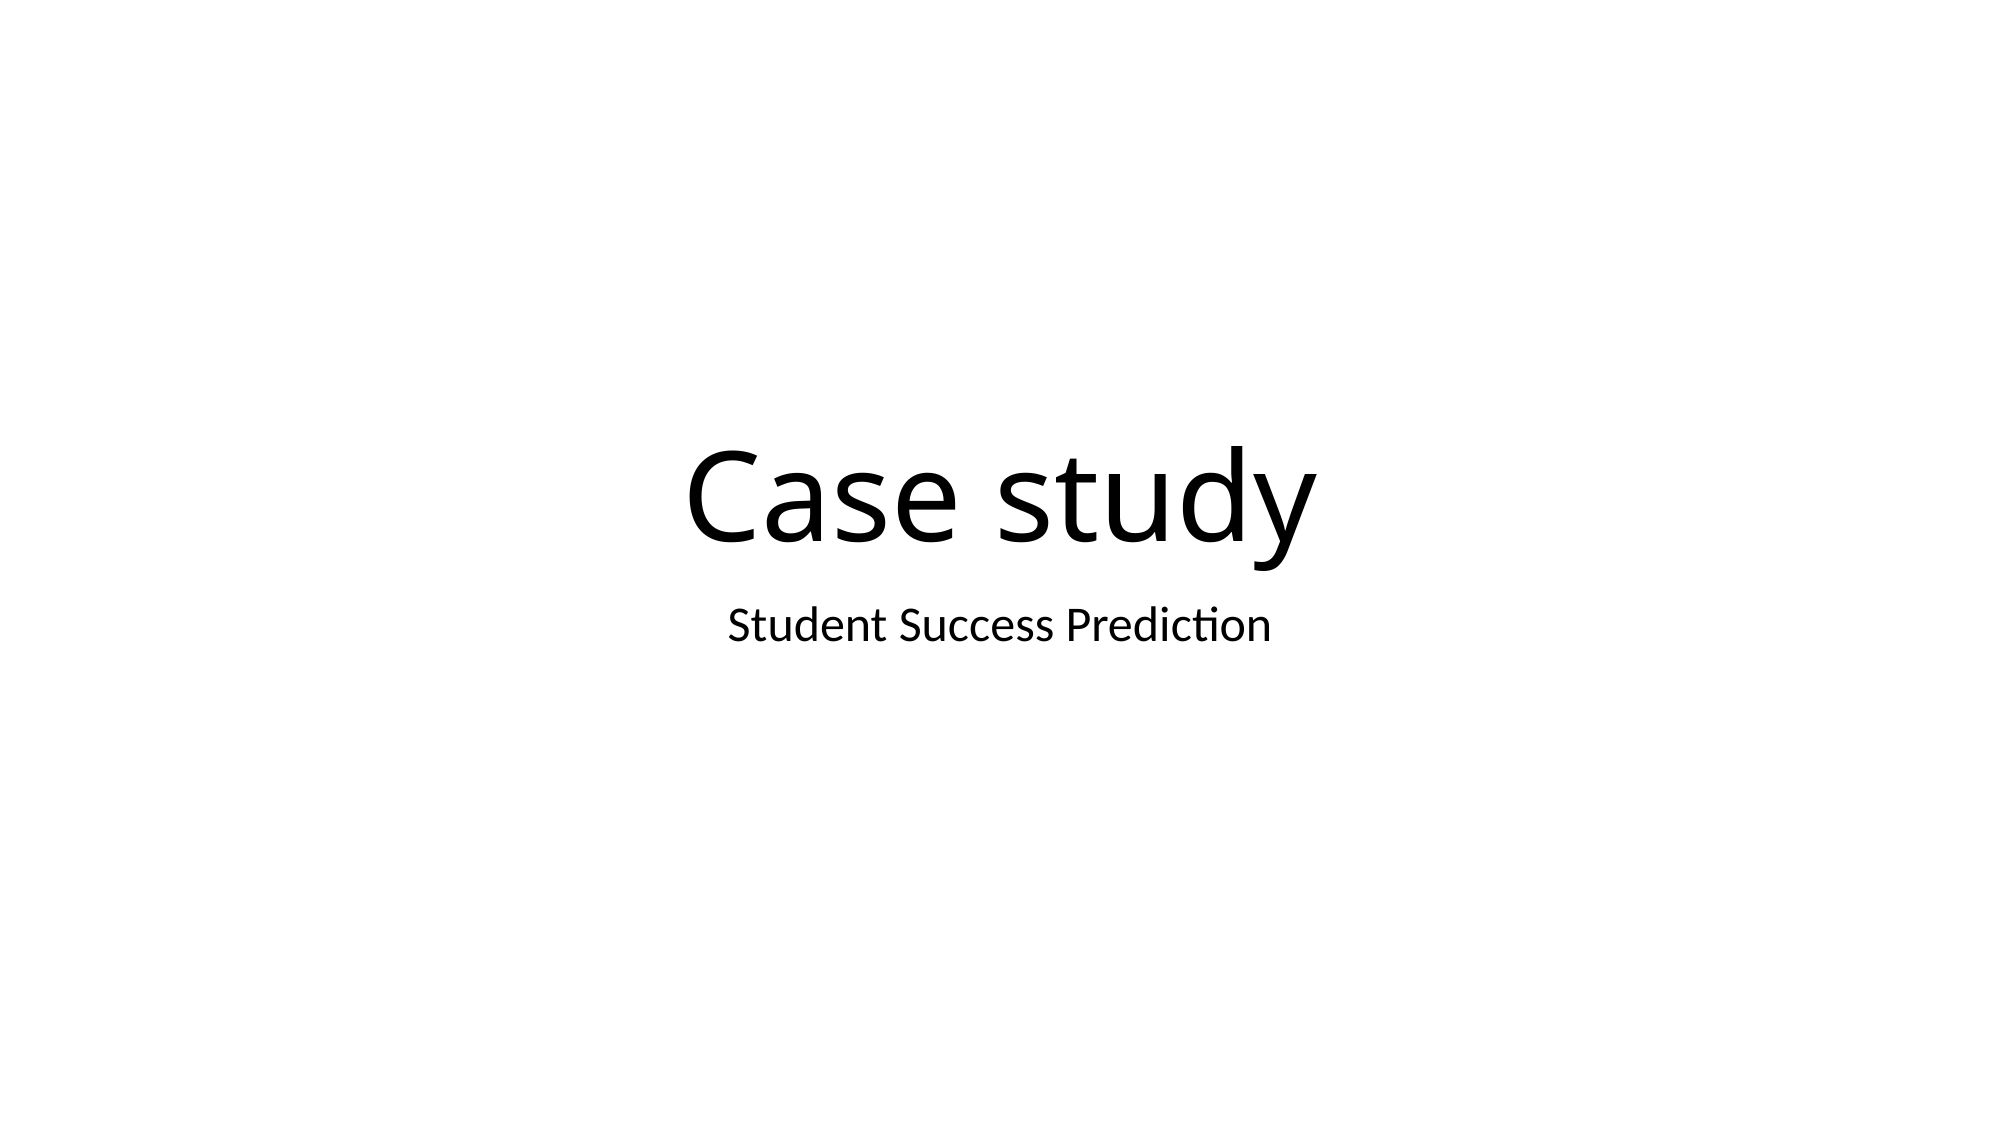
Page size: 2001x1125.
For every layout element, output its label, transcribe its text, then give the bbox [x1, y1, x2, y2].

title Case study [249, 184, 1750, 576]
subtitle Student Success Prediction [249, 590, 1750, 863]
